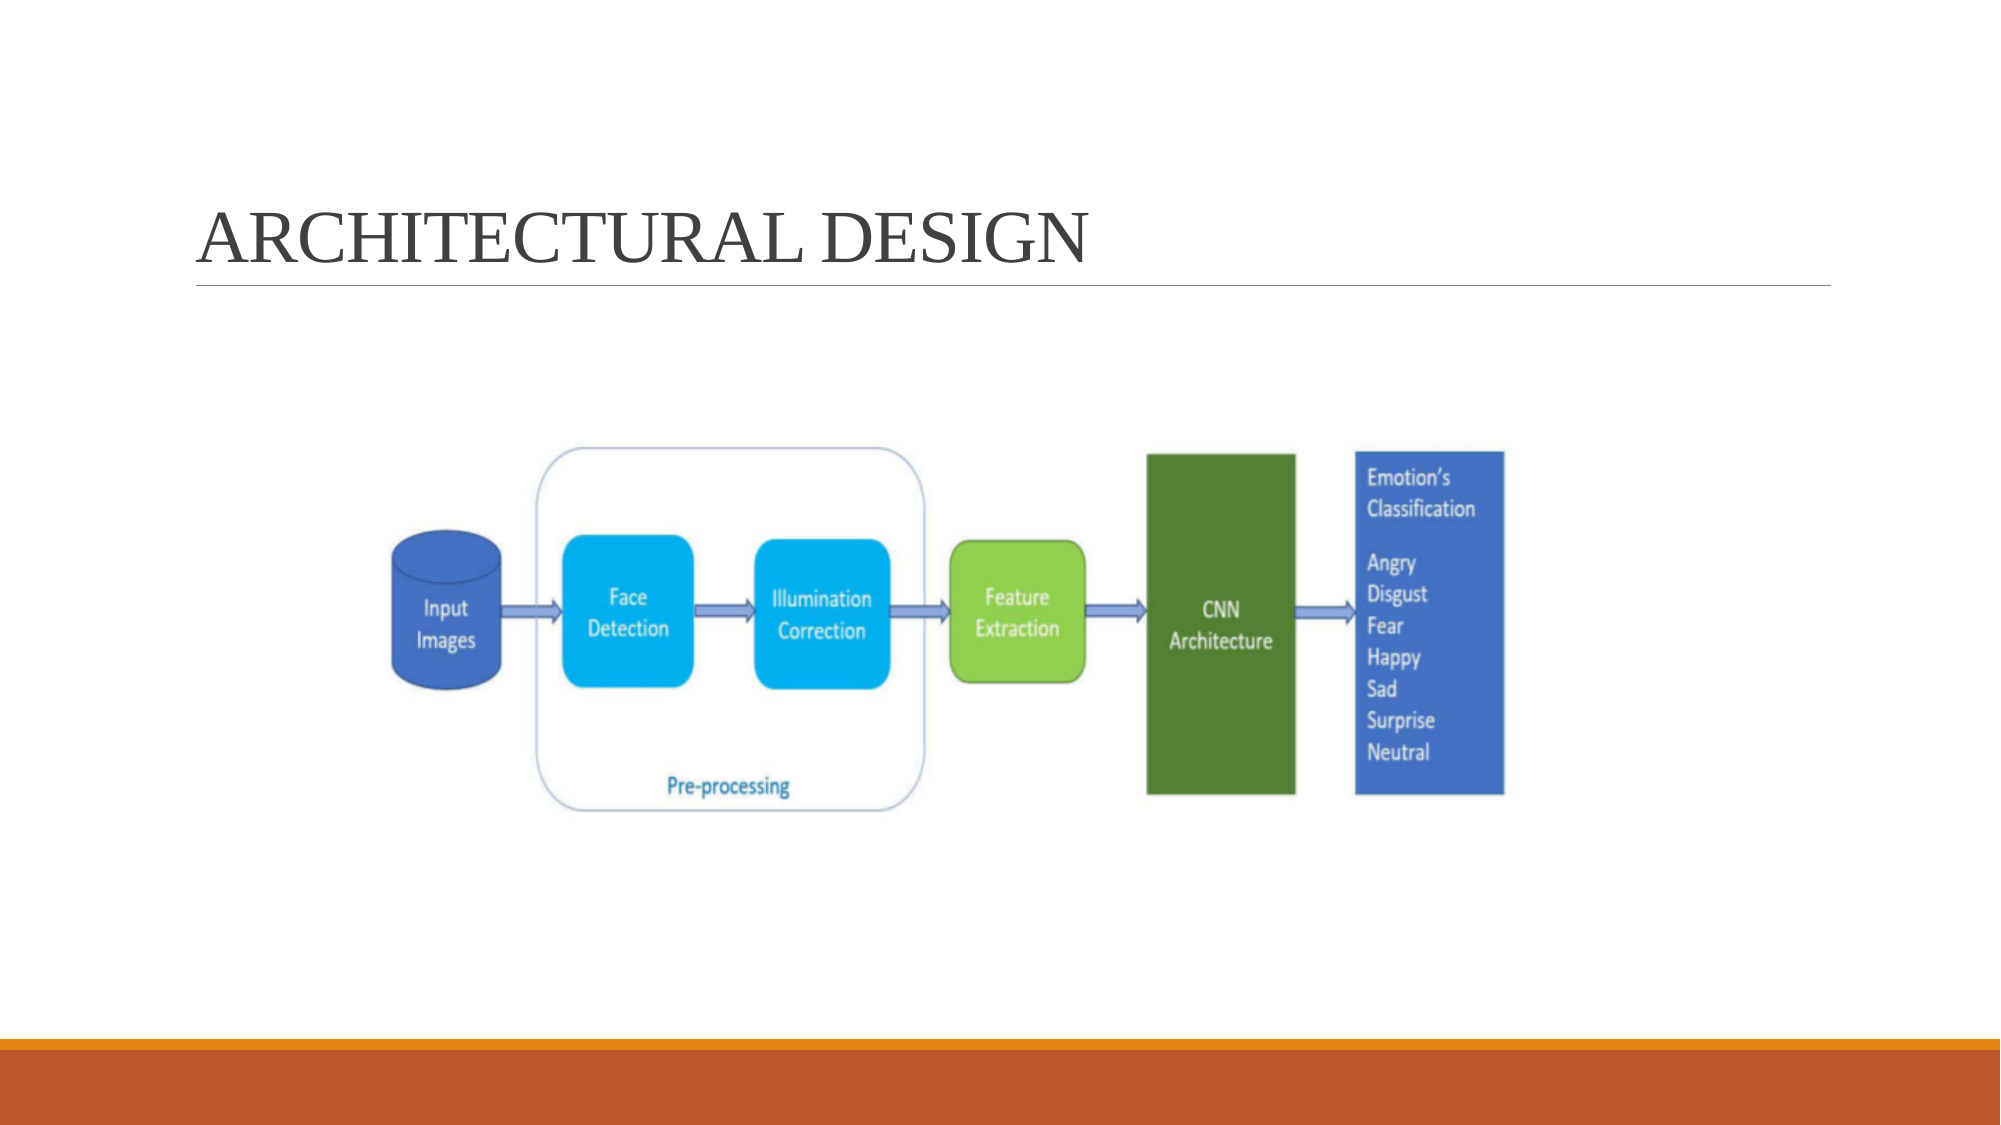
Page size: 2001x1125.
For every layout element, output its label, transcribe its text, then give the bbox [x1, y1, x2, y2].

title ARCHITECTURAL DESIGN [180, 47, 1830, 285]
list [350, 382, 1578, 830]
